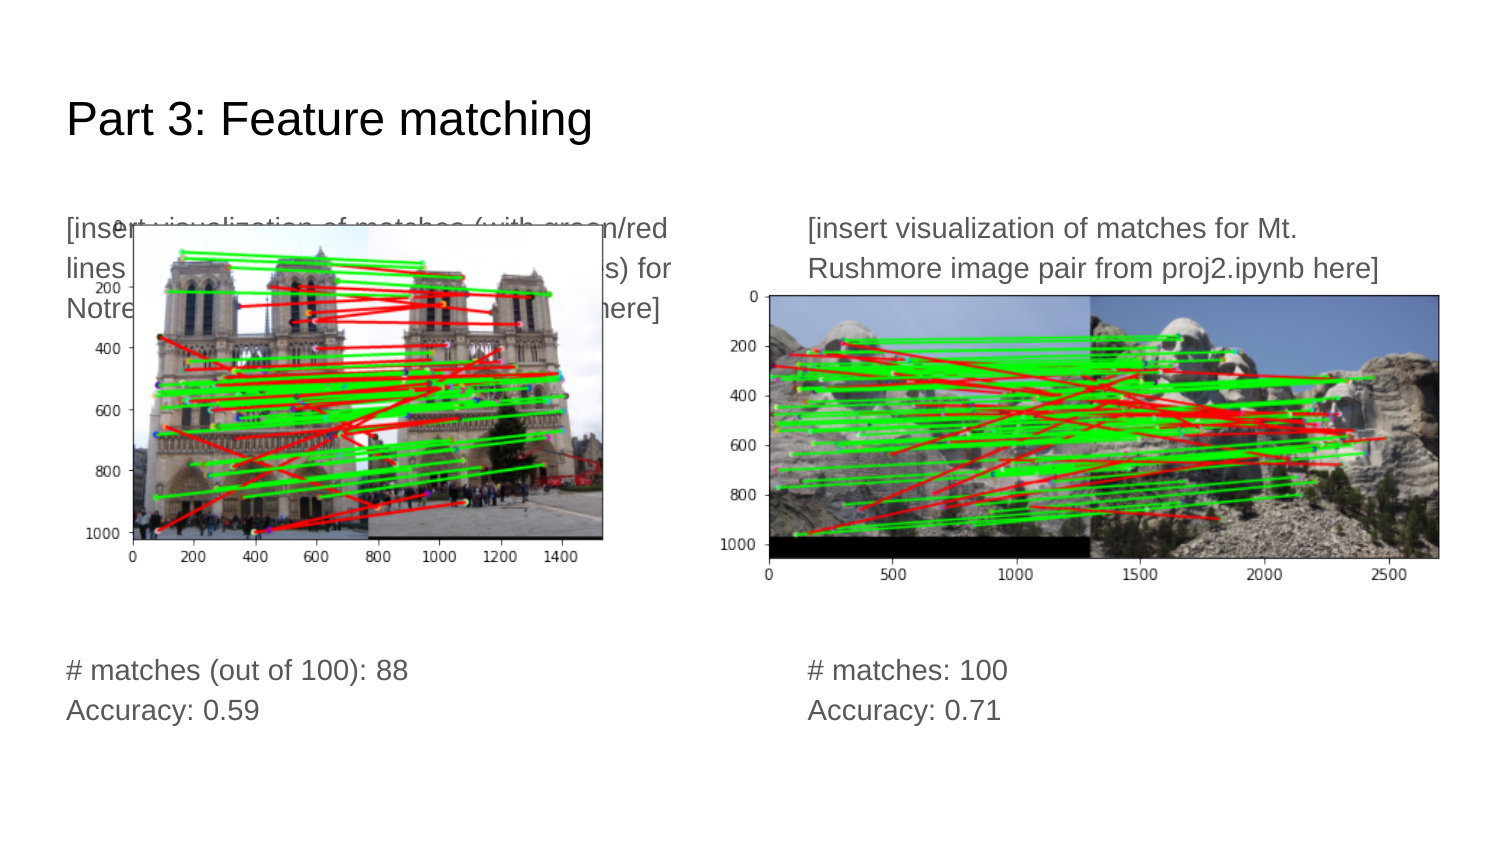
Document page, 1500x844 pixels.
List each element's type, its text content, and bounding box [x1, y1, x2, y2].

list [insert visualization of matches for Mt. Rushmore image pair from proj2.ipynb here] # matches: 100 Accuracy: 0.71 [792, 188, 1450, 280]
list [insert visualization of matches for Mt. Rushmore image pair from proj2.ipynb here] # matches: 100 Accuracy: 0.71 [792, 595, 1450, 750]
picture [75, 210, 611, 575]
list [insert visualization of matches (with green/red lines for correct/incorrect correspondences) for Notre Dame image pair from proj2.ipynb here] # matches (out of 100): 88 Accuracy: 0.59 [50, 188, 708, 750]
picture [708, 280, 1450, 595]
title Part 3: Feature matching [50, 72, 1450, 168]
